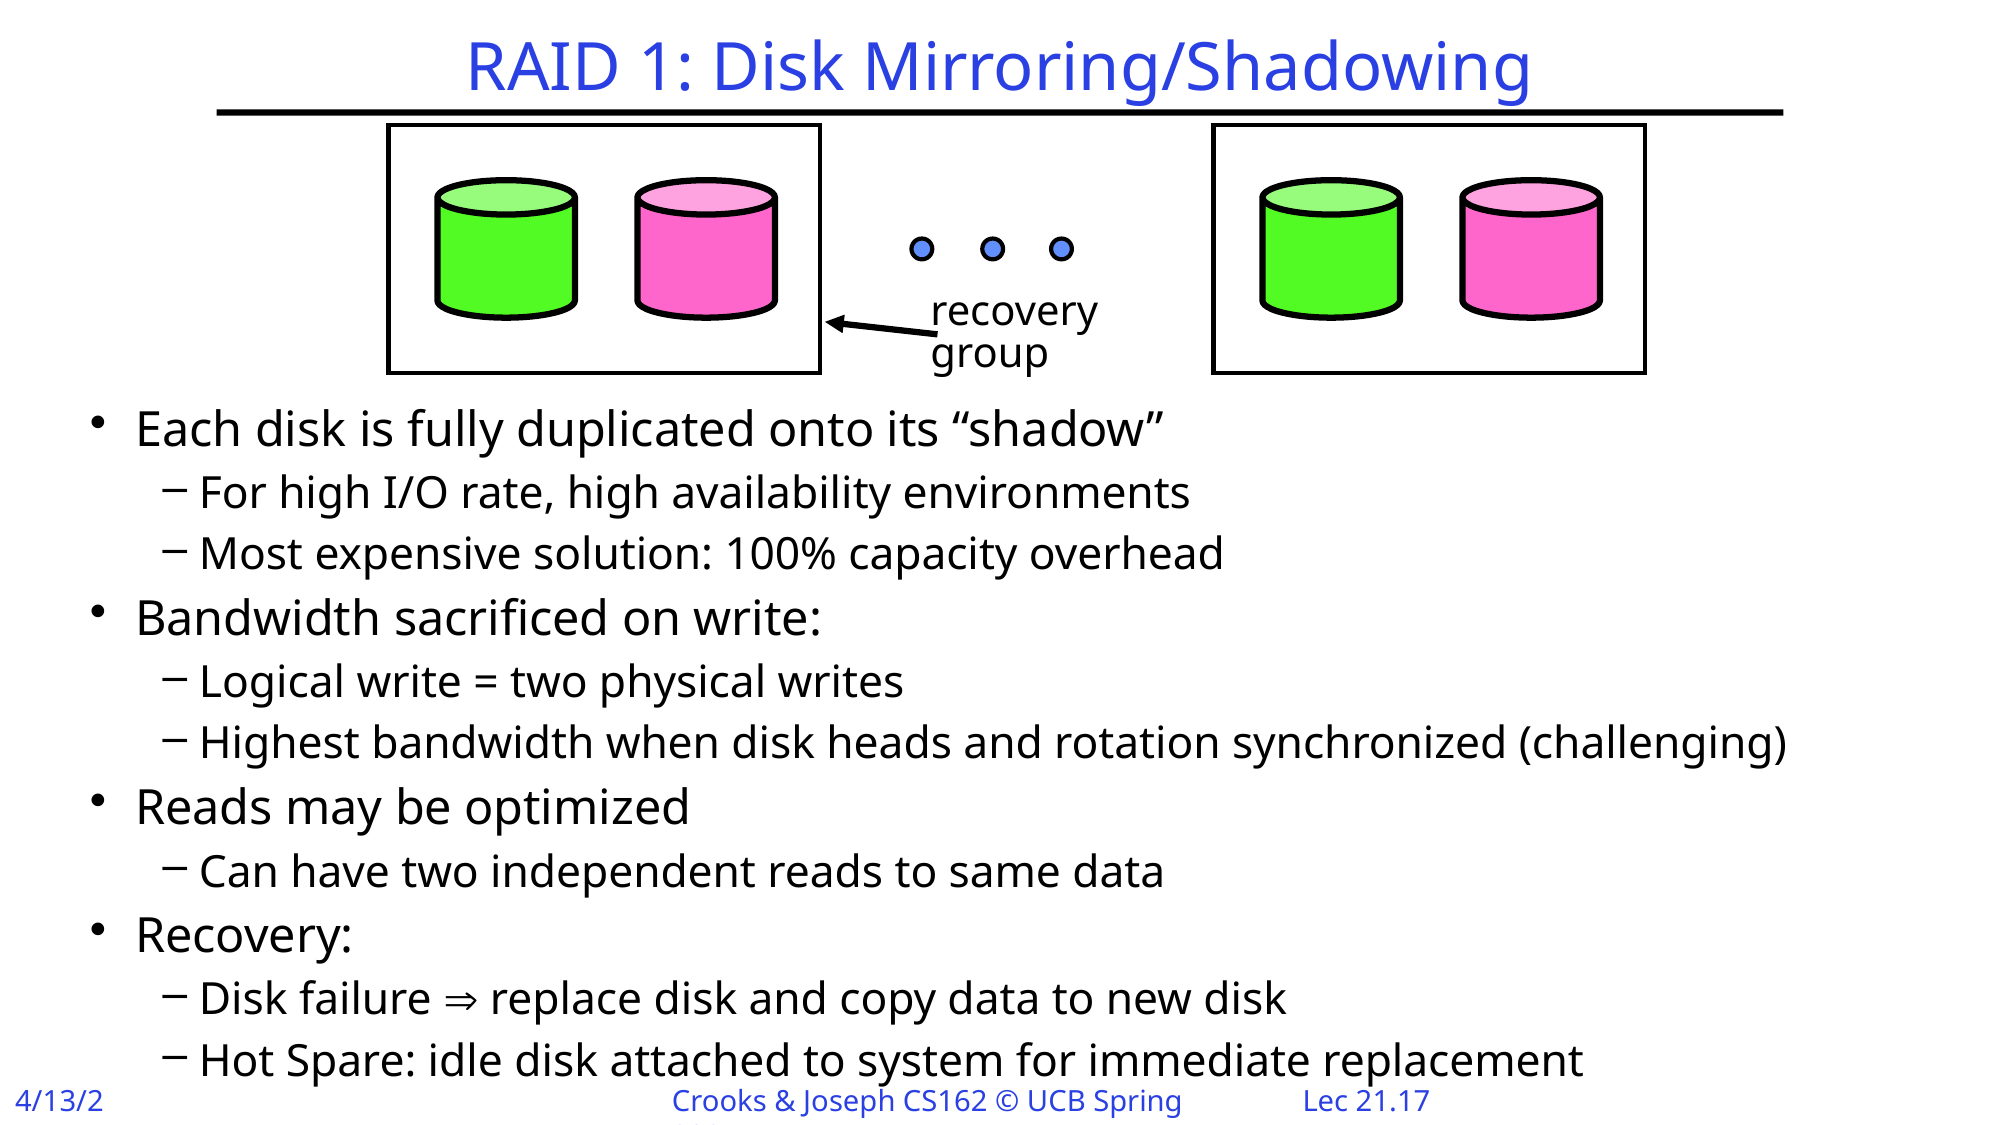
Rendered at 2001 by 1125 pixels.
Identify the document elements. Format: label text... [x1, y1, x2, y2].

title RAID 1: Disk Mirroring/Shadowing [216, 24, 1784, 113]
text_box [388, 124, 1646, 386]
list Each disk is fully duplicated onto its “shadow” For high I/O rate, high availability environments Most expensive solution: 100% capacity overhead Bandwidth sacrificed on write: Logical write = two physical writes Highest bandwidth when disk heads and rotation synchronized (challenging) Reads may be optimized Can have two independent reads to same data Recovery: Disk failure  replace disk and copy data to new disk Hot Spare: idle disk attached to system for immediate replacement [75, 397, 1913, 1100]
